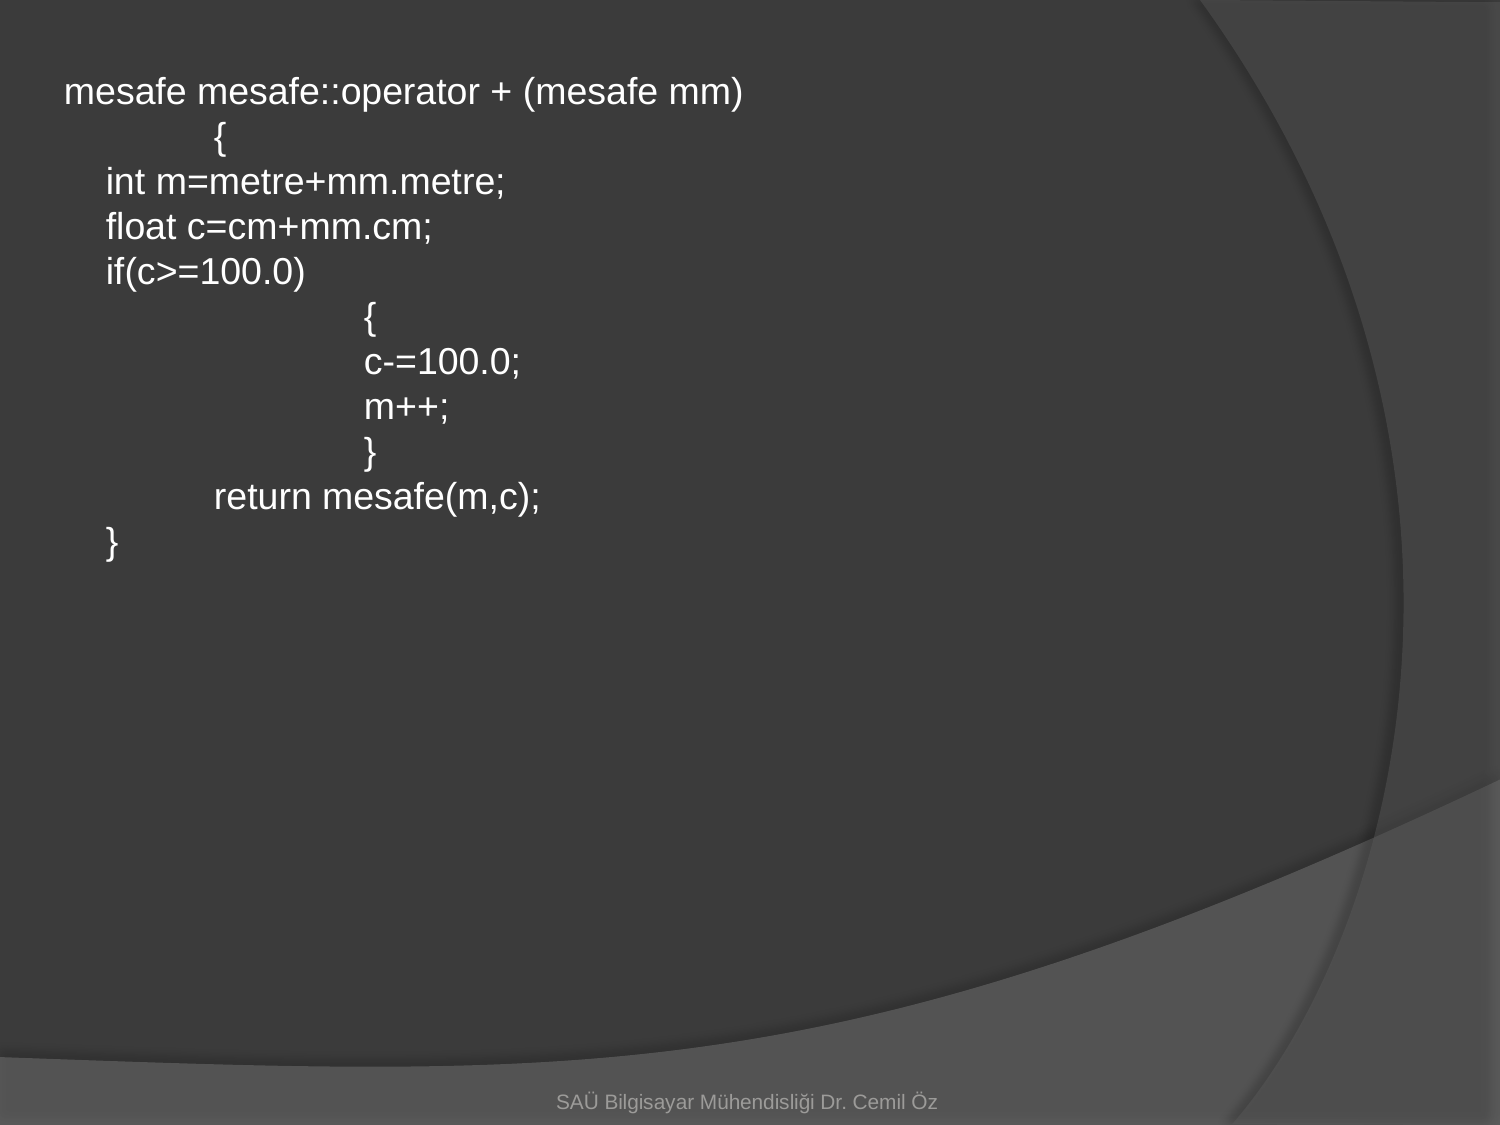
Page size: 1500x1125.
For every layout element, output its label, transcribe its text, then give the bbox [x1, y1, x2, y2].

text_box mesafe mesafe::operator + (mesafe mm) { int m=metre+mm.metre; float c=cm+mm.cm; if(c>=100.0) { c-=100.0; m++; } return mesafe(m,c); } [49, 59, 1463, 569]
footer SAÜ Bilgisayar Mühendisliği Dr. Cemil Öz [512, 1053, 988, 1114]
